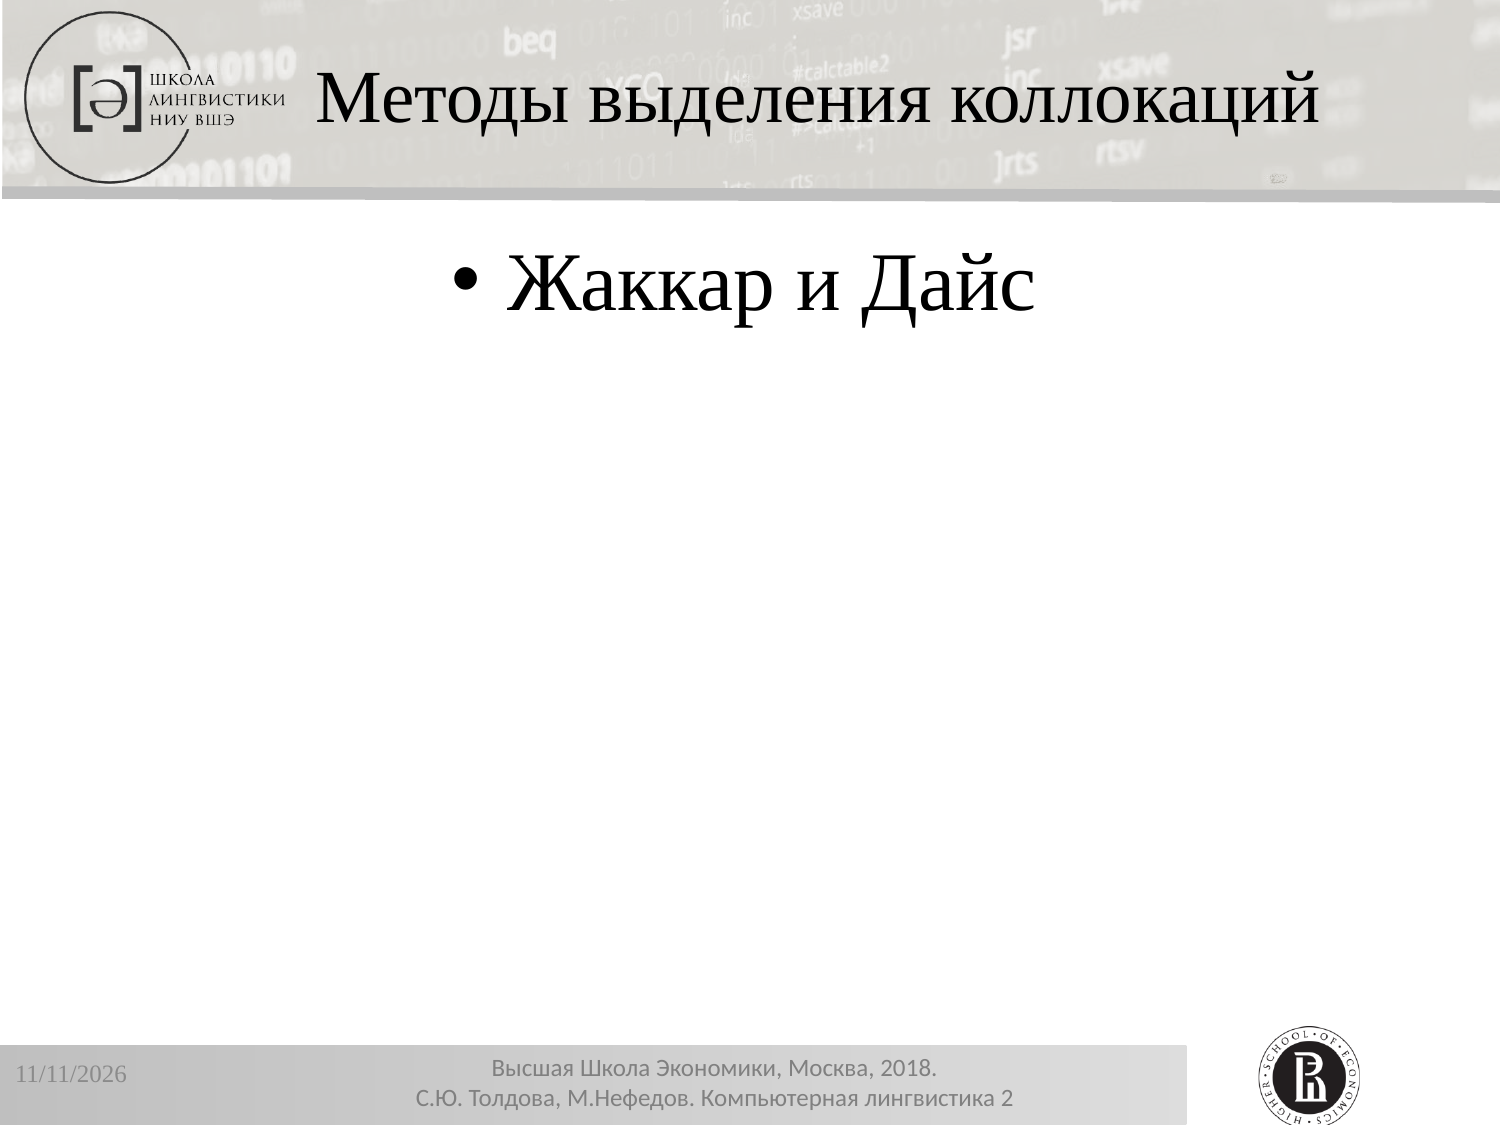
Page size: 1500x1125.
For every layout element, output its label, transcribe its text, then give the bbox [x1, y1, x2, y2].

text_box Методы выделения коллокаций [301, 39, 1483, 145]
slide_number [0, 1042, 350, 1103]
picture [20, 7, 285, 187]
picture [1258, 1026, 1360, 1125]
list Жаккар и Дайс [88, 220, 1400, 976]
